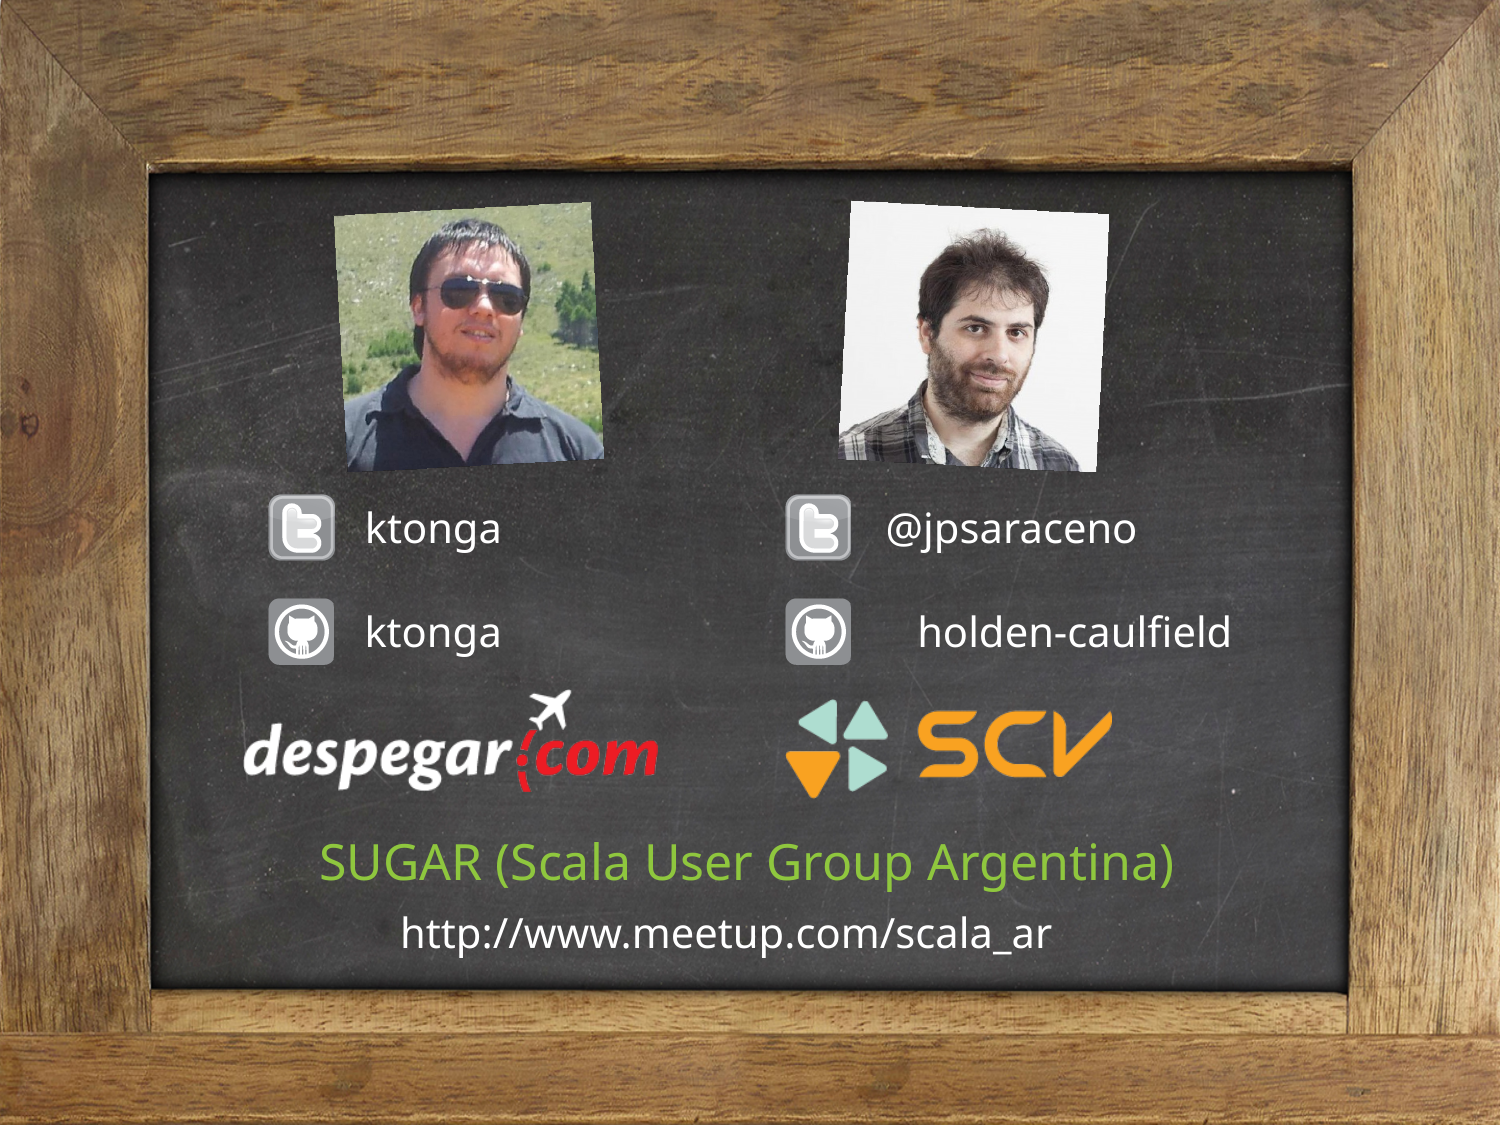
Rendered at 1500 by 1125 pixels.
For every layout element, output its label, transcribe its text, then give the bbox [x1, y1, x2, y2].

text_box ktonga [349, 598, 517, 664]
text_box SUGAR (Scala User Group Argentina) [304, 823, 1191, 899]
text_box ktonga [349, 494, 518, 560]
picture [0, 0, 1500, 1125]
text_box @jpsaraceno [870, 494, 1153, 560]
text_box http://www.meetup.com/scala_ar [385, 899, 1068, 964]
text_box holden-caulfield [902, 598, 1248, 664]
